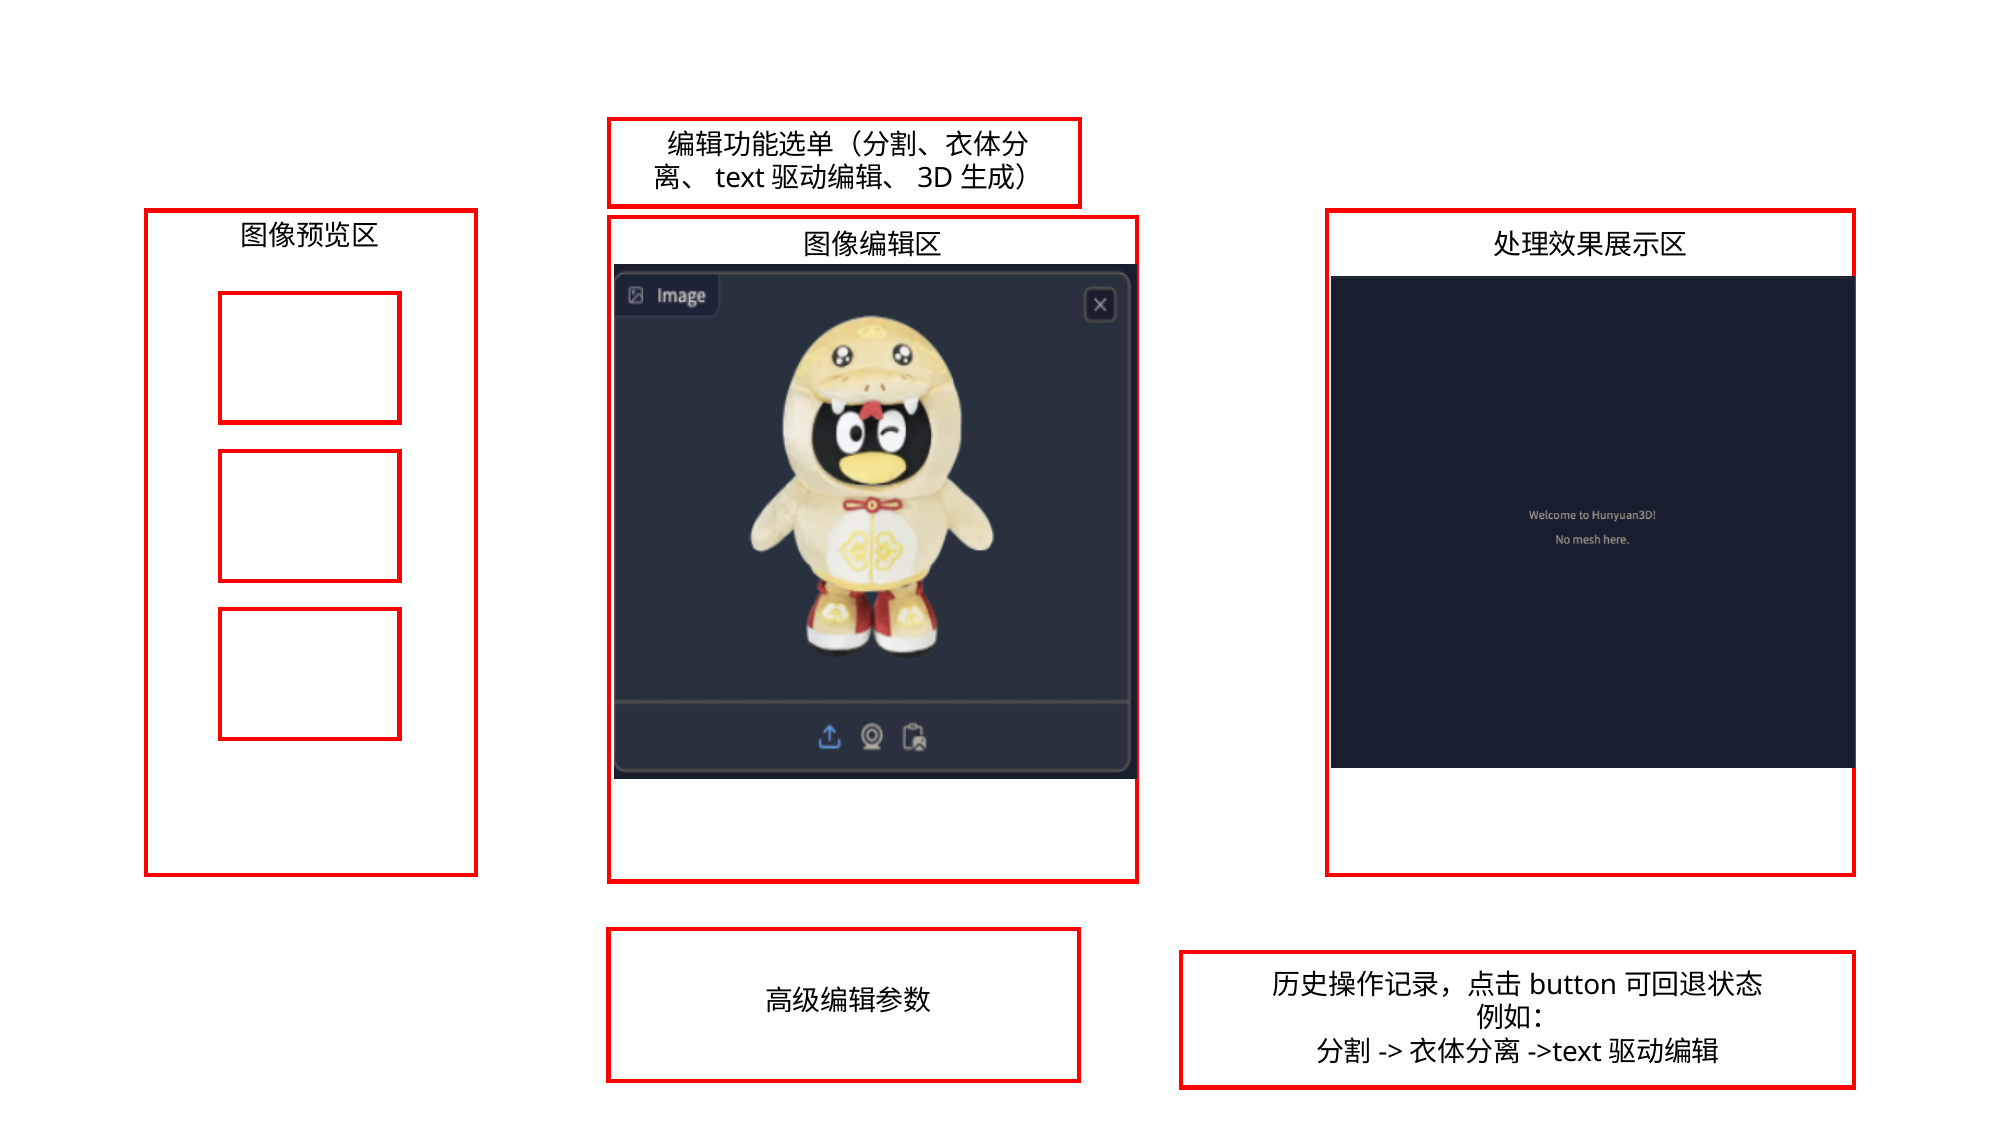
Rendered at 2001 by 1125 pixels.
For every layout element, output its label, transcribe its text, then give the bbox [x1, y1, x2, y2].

text_box [218, 608, 401, 741]
text_box 图像编辑区 [751, 219, 996, 263]
text_box 编辑功能选单（分割、衣体分离、text驱动编辑、3D生成） [598, 119, 1099, 201]
text_box 处理效果展示区 [1478, 219, 1703, 268]
picture [614, 263, 1138, 780]
text_box [607, 927, 1080, 1083]
text_box 高级编辑参数 [707, 975, 990, 1024]
text_box [1180, 950, 1856, 1089]
text_box [218, 291, 401, 424]
picture [1331, 275, 1855, 768]
text_box [608, 215, 1138, 883]
text_box [608, 201, 1081, 208]
text_box [144, 209, 477, 876]
text_box 图像预览区 [225, 210, 395, 259]
text_box [218, 449, 401, 582]
text_box [1325, 209, 1856, 876]
text_box 历史操作记录，点击button可回退状态例如： 分割->衣体分离->text驱动编辑 [1244, 959, 1792, 1075]
